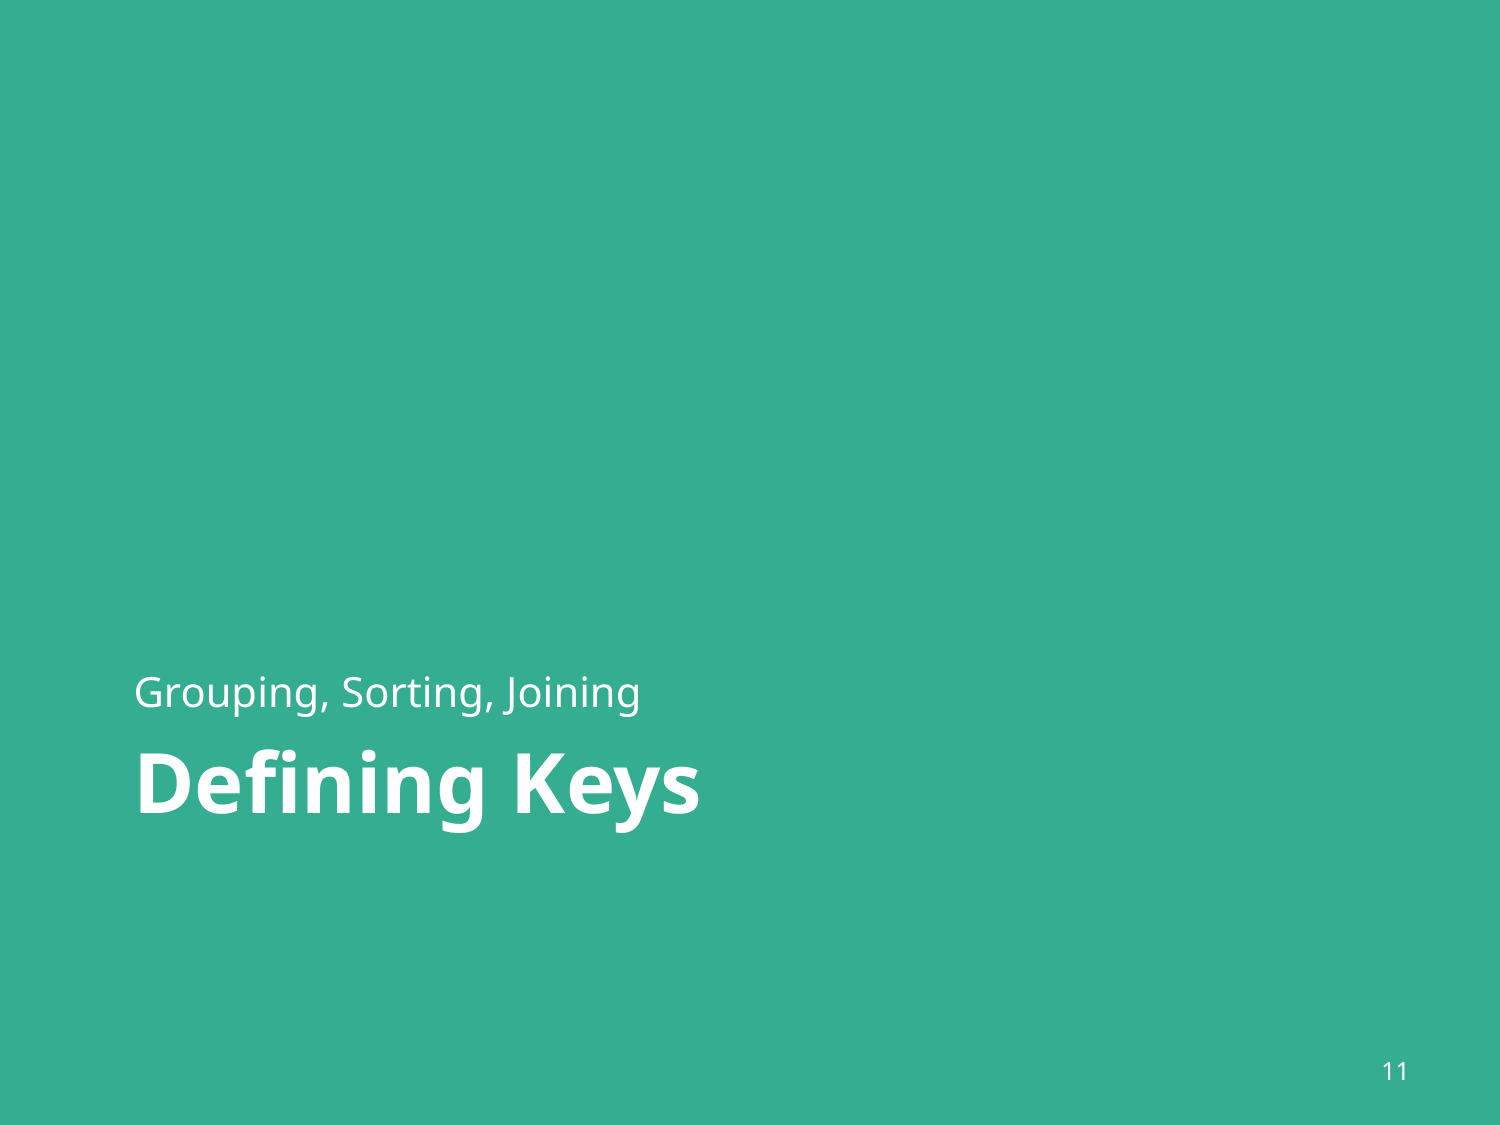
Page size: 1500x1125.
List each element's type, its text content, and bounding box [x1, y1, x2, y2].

list Grouping, Sorting, Joining [118, 476, 1394, 723]
title Defining Keys [118, 723, 1394, 947]
slide_number 11 [1074, 1042, 1425, 1103]
